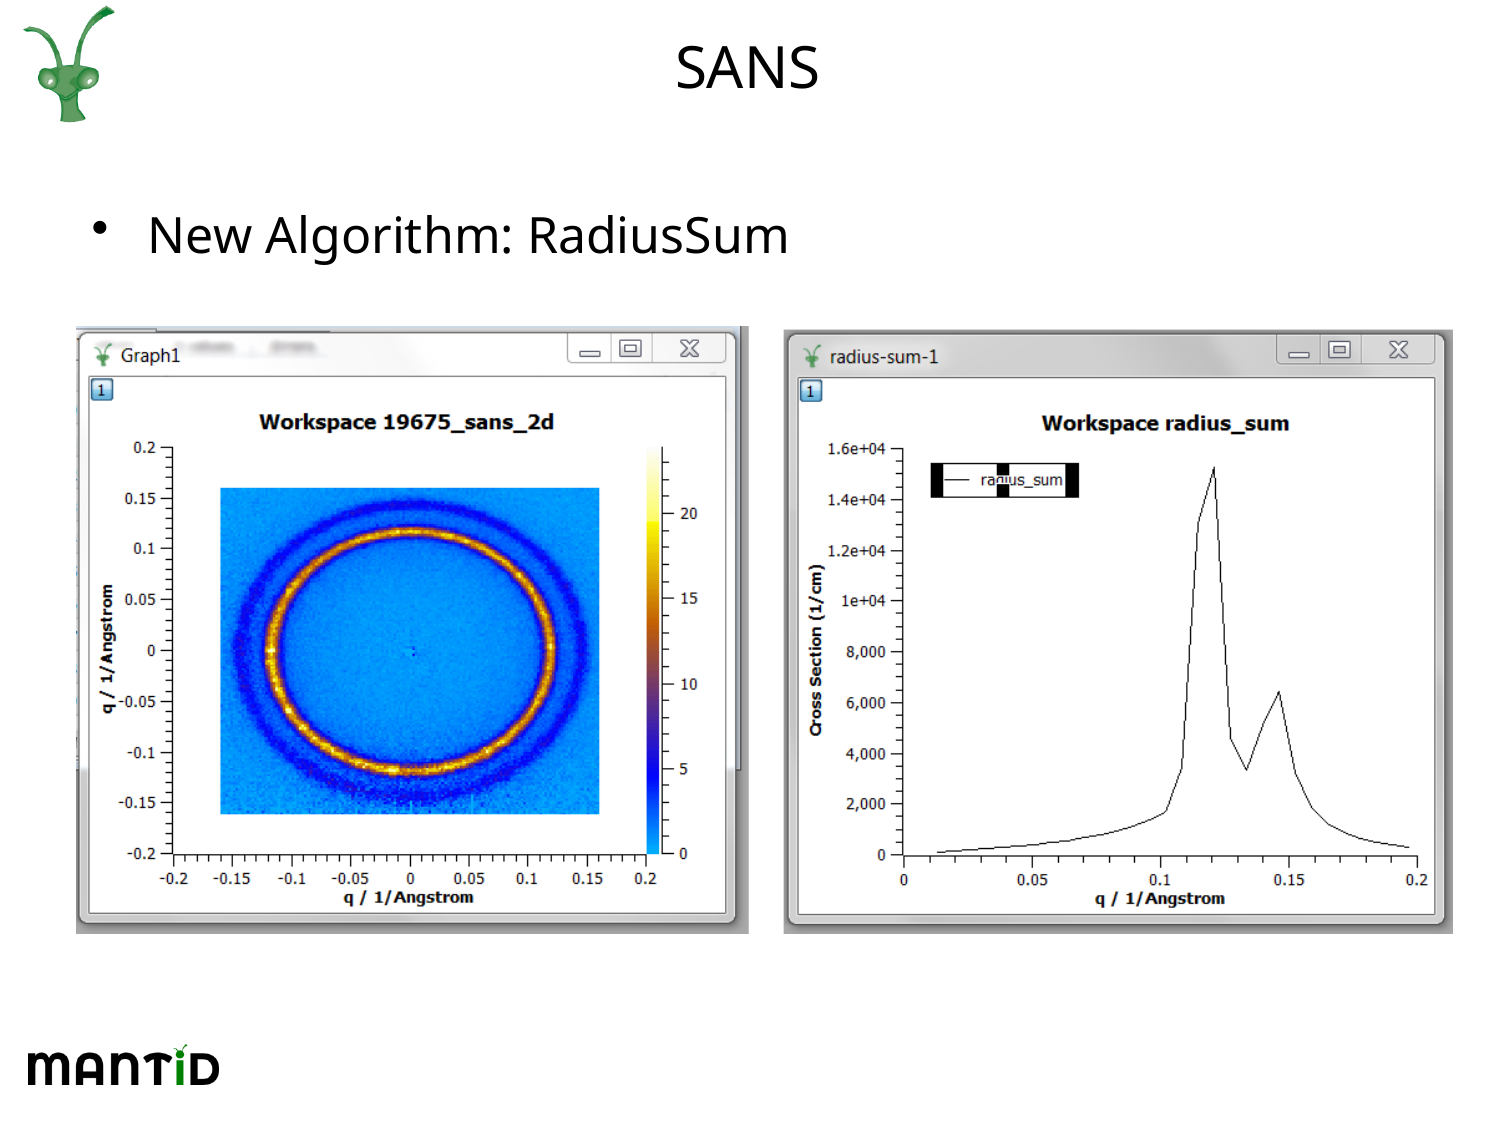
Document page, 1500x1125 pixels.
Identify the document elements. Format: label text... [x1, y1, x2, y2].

picture [76, 325, 1453, 935]
list New Algorithm: RadiusSum [76, 196, 1427, 325]
title SANS [75, 0, 1425, 160]
picture [0, 0, 75, 127]
picture [28, 1044, 219, 1085]
